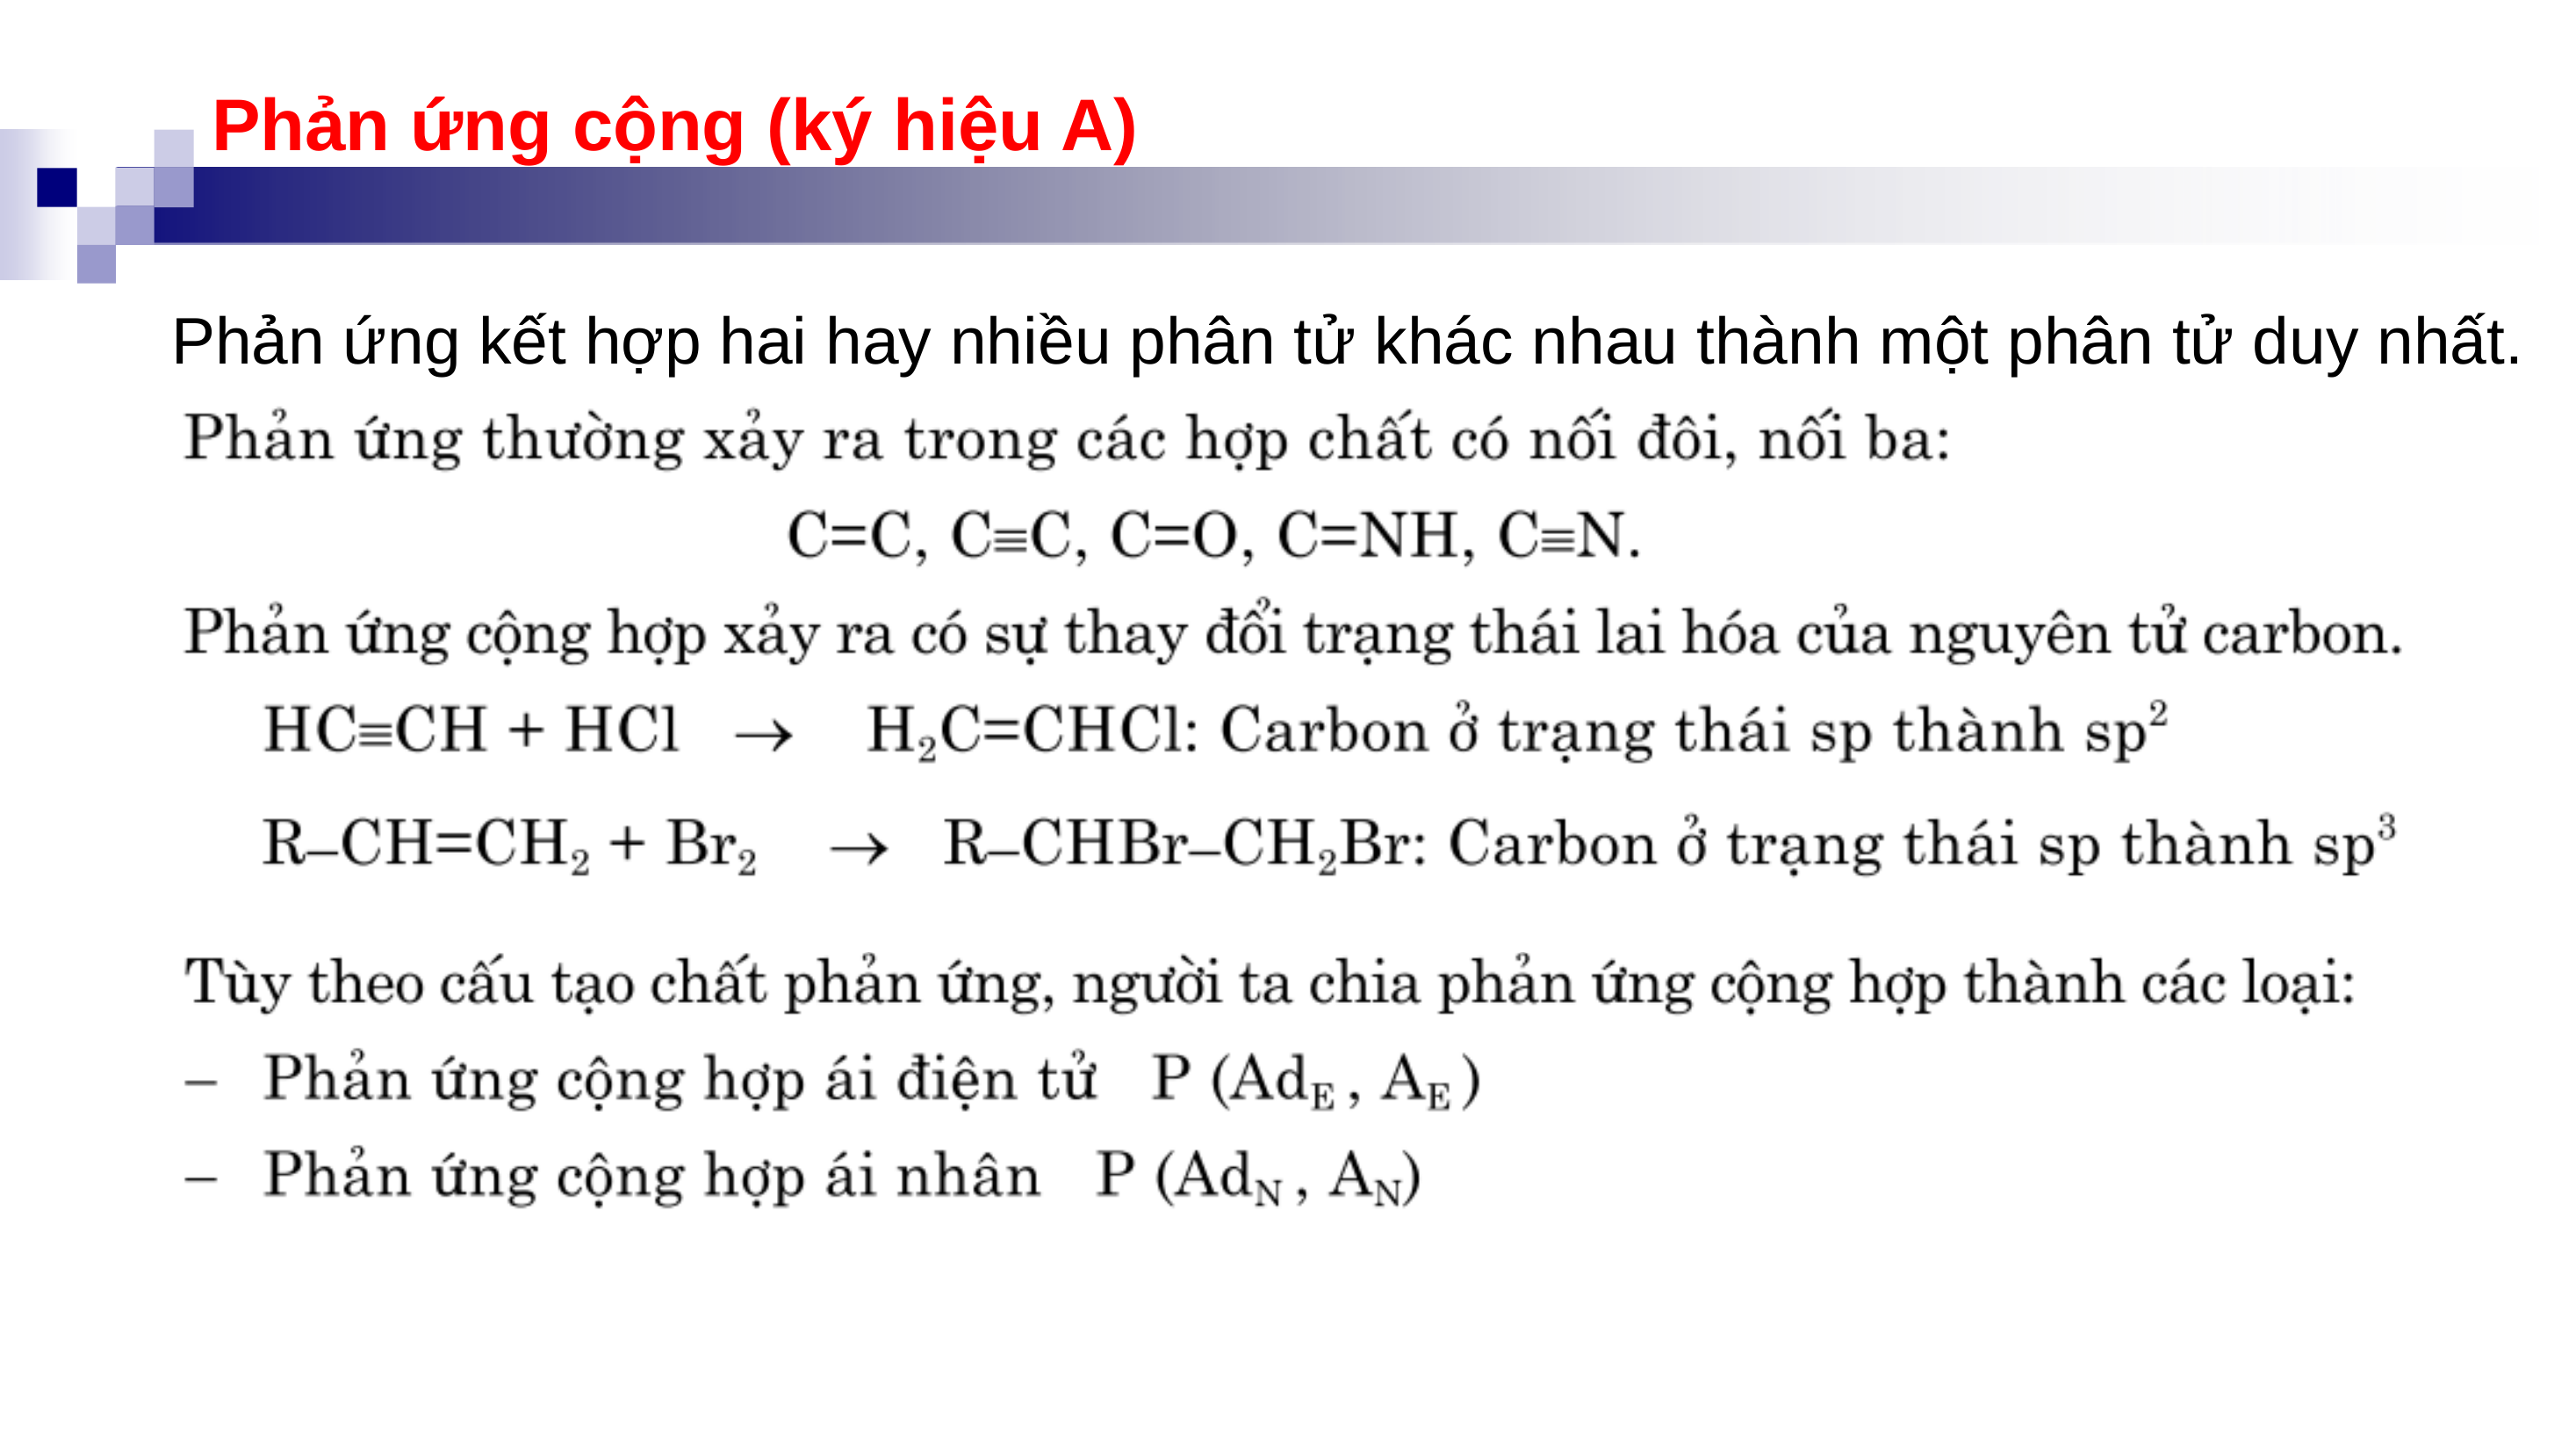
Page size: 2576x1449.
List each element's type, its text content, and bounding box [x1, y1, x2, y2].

picture [154, 386, 2438, 924]
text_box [0, 129, 2576, 284]
title Phản ứng cộng (ký hiệu A) [210, 33, 2482, 128]
picture [169, 952, 2453, 1220]
text_box Phản ứng kết hợp hai hay nhiều phân tử khác nhau thành một phân tử duy nhất. [169, 293, 2529, 378]
